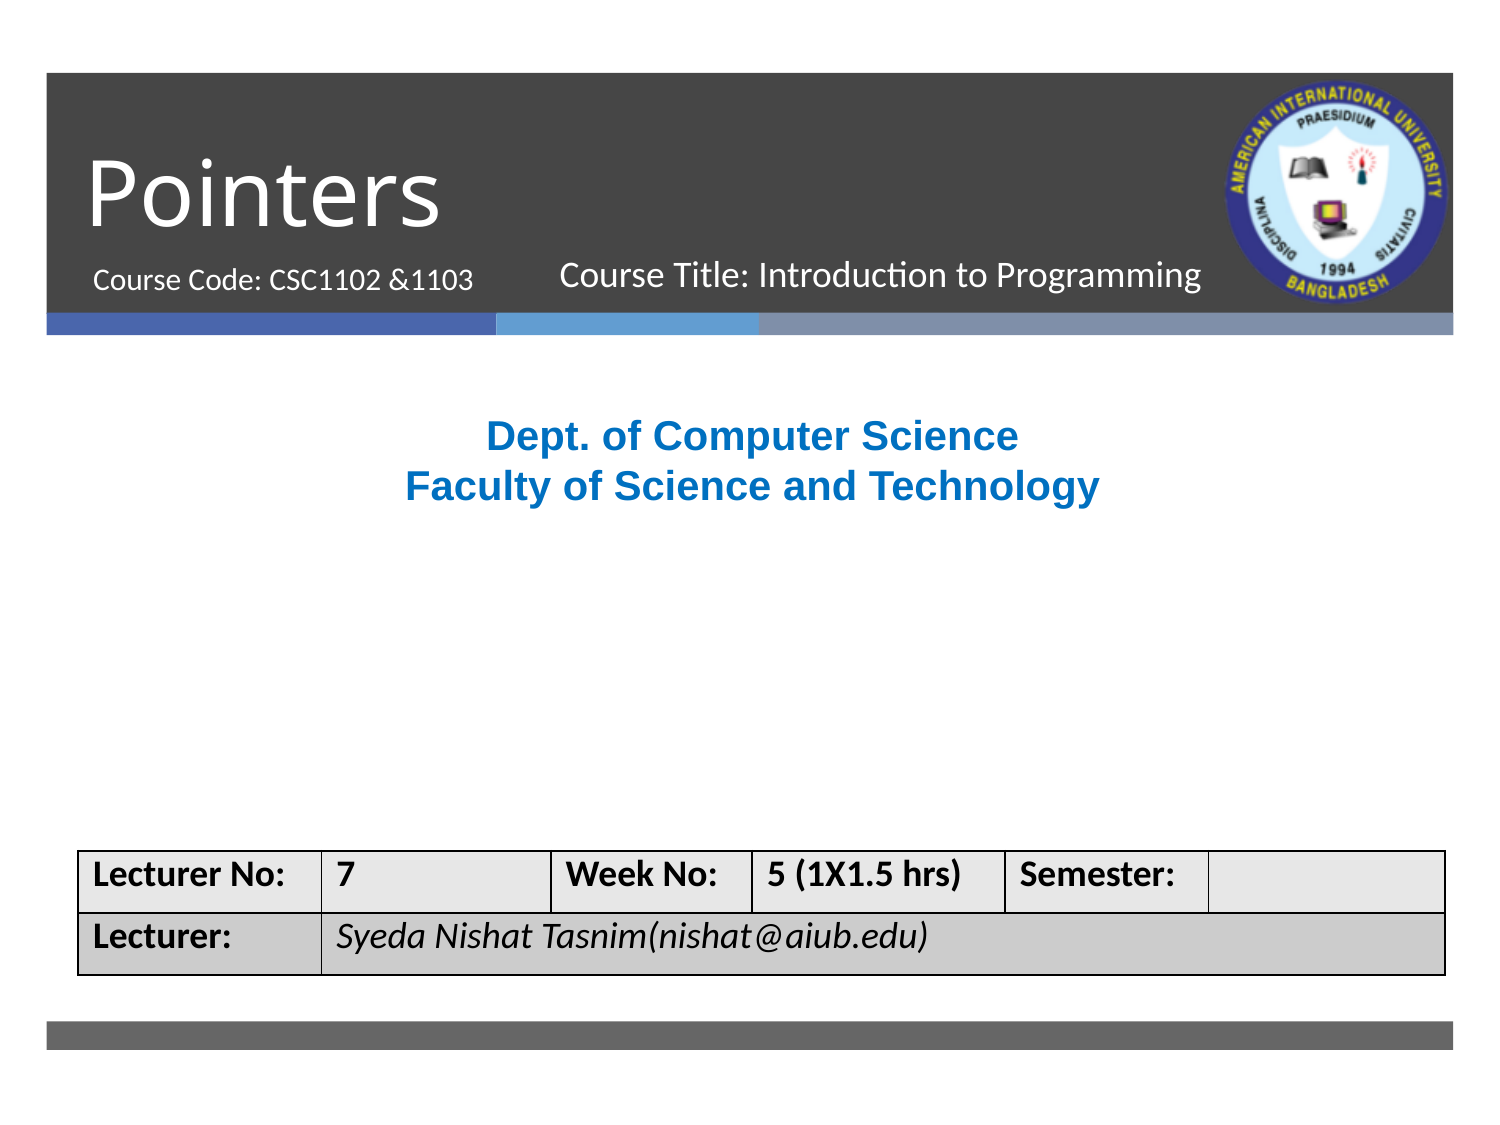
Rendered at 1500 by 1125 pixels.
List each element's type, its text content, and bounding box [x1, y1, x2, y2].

table_header Semester: [1006, 852, 1208, 912]
text_box Course Title: Introduction to Programming [544, 252, 1228, 332]
subtitle Course Code: CSC1102 &1103 [78, 251, 560, 331]
table_header [1209, 852, 1444, 912]
table_cell Lecturer: [79, 914, 321, 974]
table_header 7 [322, 852, 550, 912]
text_box Dept. of Computer Science Faculty of Science and Technology [12, 401, 1493, 517]
table_header Lecturer No: [79, 852, 321, 912]
table_header Week No: [552, 852, 751, 912]
title Pointers [69, 73, 1351, 253]
table_header 5 (1X1.5 hrs) [753, 852, 1004, 912]
picture [1228, 75, 1454, 310]
table_cell Syeda Nishat Tasnim(nishat@aiub.edu) [322, 914, 1444, 974]
